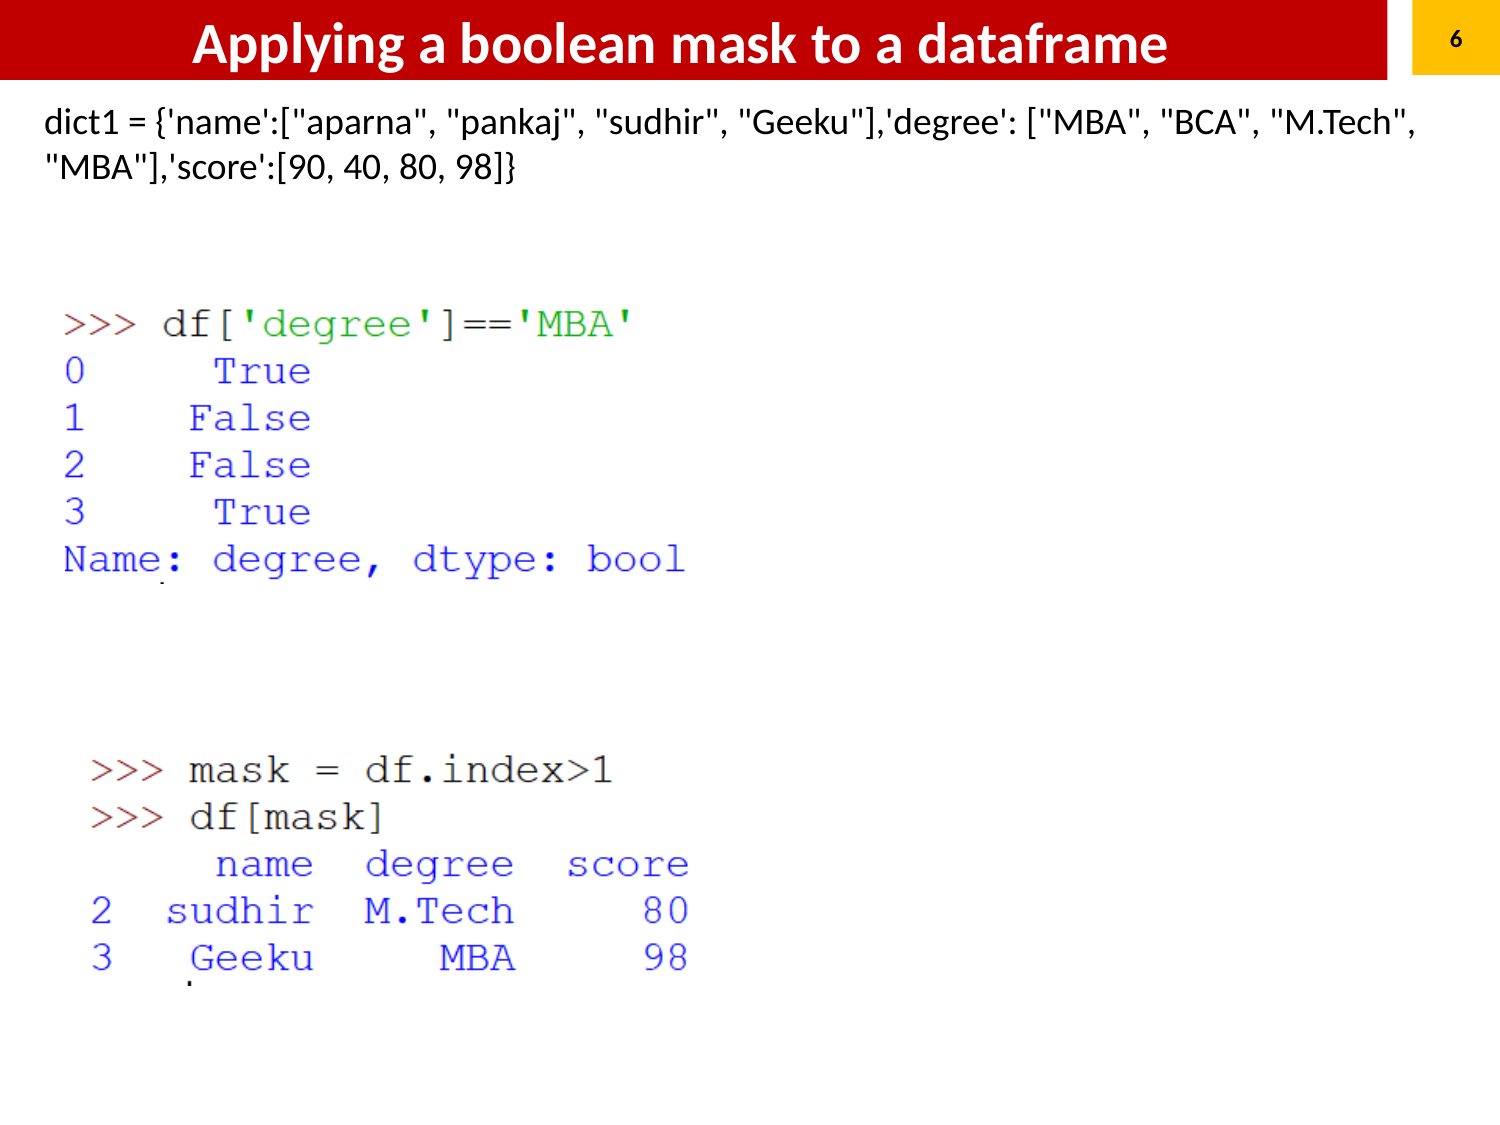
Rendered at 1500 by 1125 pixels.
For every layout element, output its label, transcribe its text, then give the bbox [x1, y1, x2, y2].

picture [88, 751, 730, 987]
title Applying a boolean mask to a dataframe [0, 0, 1388, 80]
picture [64, 302, 702, 585]
text_box dict1 = {'name':["aparna", "pankaj", "sudhir", "Geeku"],'degree': ["MBA", "BCA", "M.Tech", "MBA"],'score':[90, 40, 80, 98]} [29, 89, 1459, 195]
slide_number 6 [1412, 0, 1500, 75]
